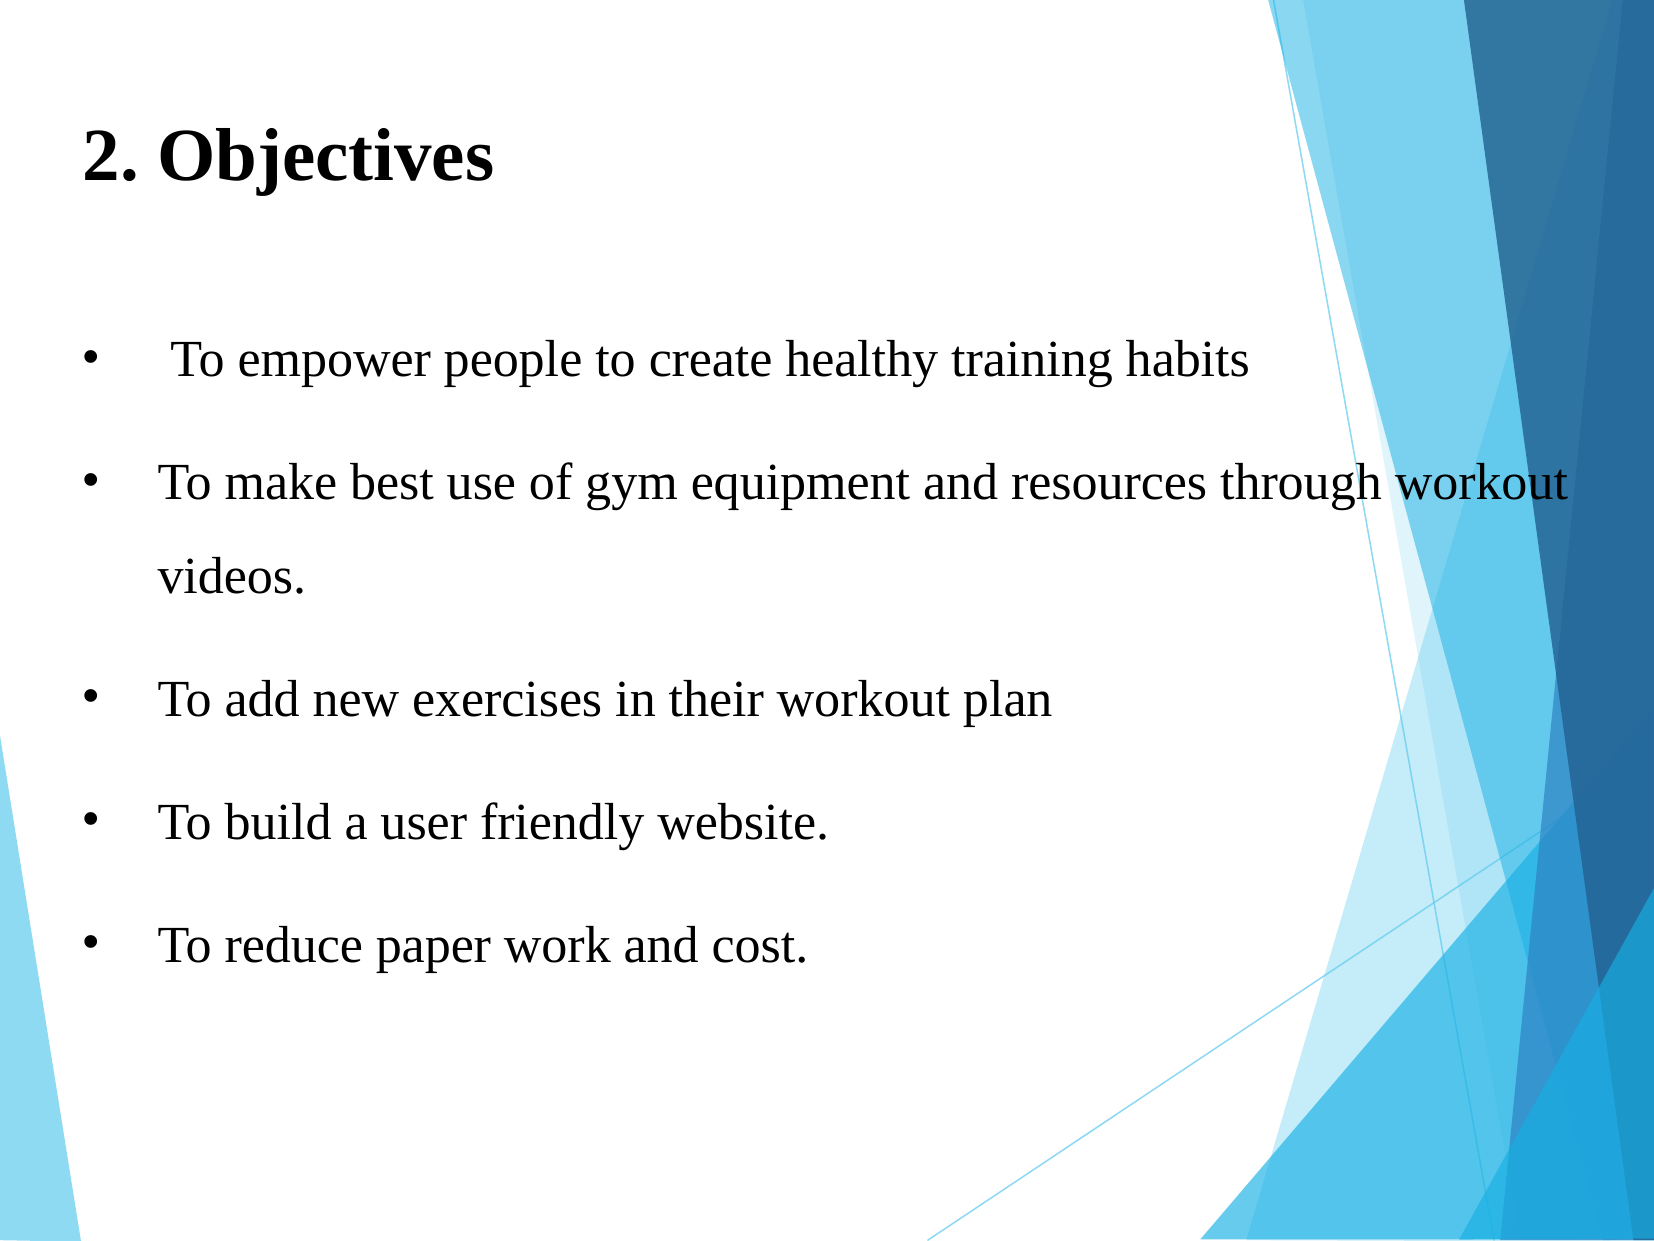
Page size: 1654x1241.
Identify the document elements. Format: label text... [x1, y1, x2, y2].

text_box To empower people to create healthy training habits To make best use of gym equipment and resources through workout videos. To add new exercises in their workout plan To build a user friendly website. To reduce paper work and cost. [82, 290, 1571, 1045]
text_box 2. Objectives [82, 49, 1571, 257]
